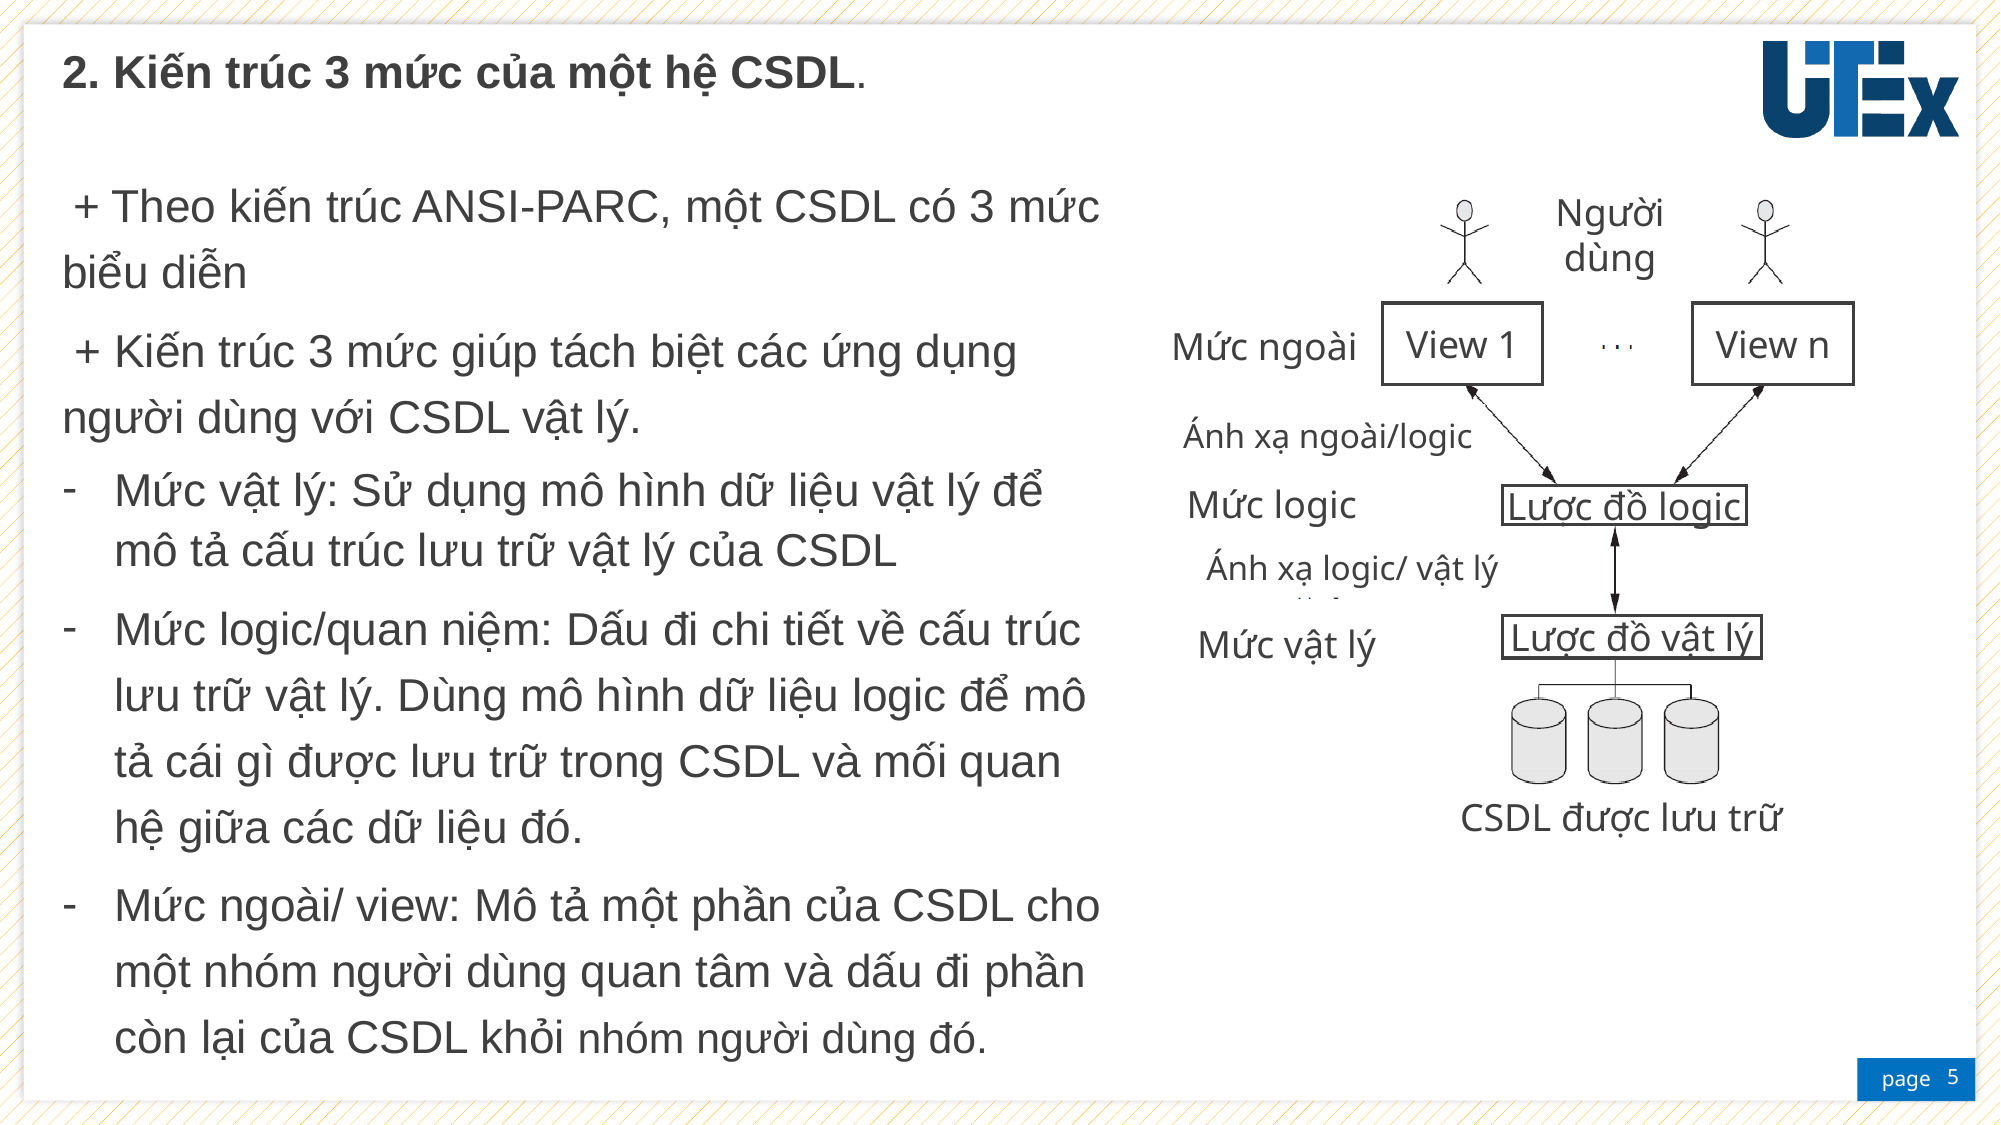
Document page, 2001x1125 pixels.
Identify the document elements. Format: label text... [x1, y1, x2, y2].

slide_number 5 [1882, 1055, 1974, 1101]
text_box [1160, 183, 1854, 838]
picture [1763, 41, 1959, 138]
list 2. Kiến trúc 3 mức của một hệ CSDL. + Theo kiến trúc ANSI-PARC, một CSDL có 3 mức biểu diễn + Kiến trúc 3 mức giúp tách biệt các ứng dụng người dùng với CSDL vật lý. Mức vật lý: Sử dụng mô hình dữ liệu vật lý để mô tả cấu trúc lưu trữ vật lý của CSDL Mức logic/quan niệm: Dấu đi chi tiết về cấu trúc lưu trữ vật lý. Dùng mô hình dữ liệu logic để mô tả cái gì được lưu trữ trong CSDL và mối quan hệ giữa các dữ liệu đó. Mức ngoài/ view: Mô tả một phần của CSDL cho một nhóm người dùng quan tâm và dấu đi phần còn lại của CSDL khỏi nhóm người dùng đó. [47, 41, 1135, 1090]
